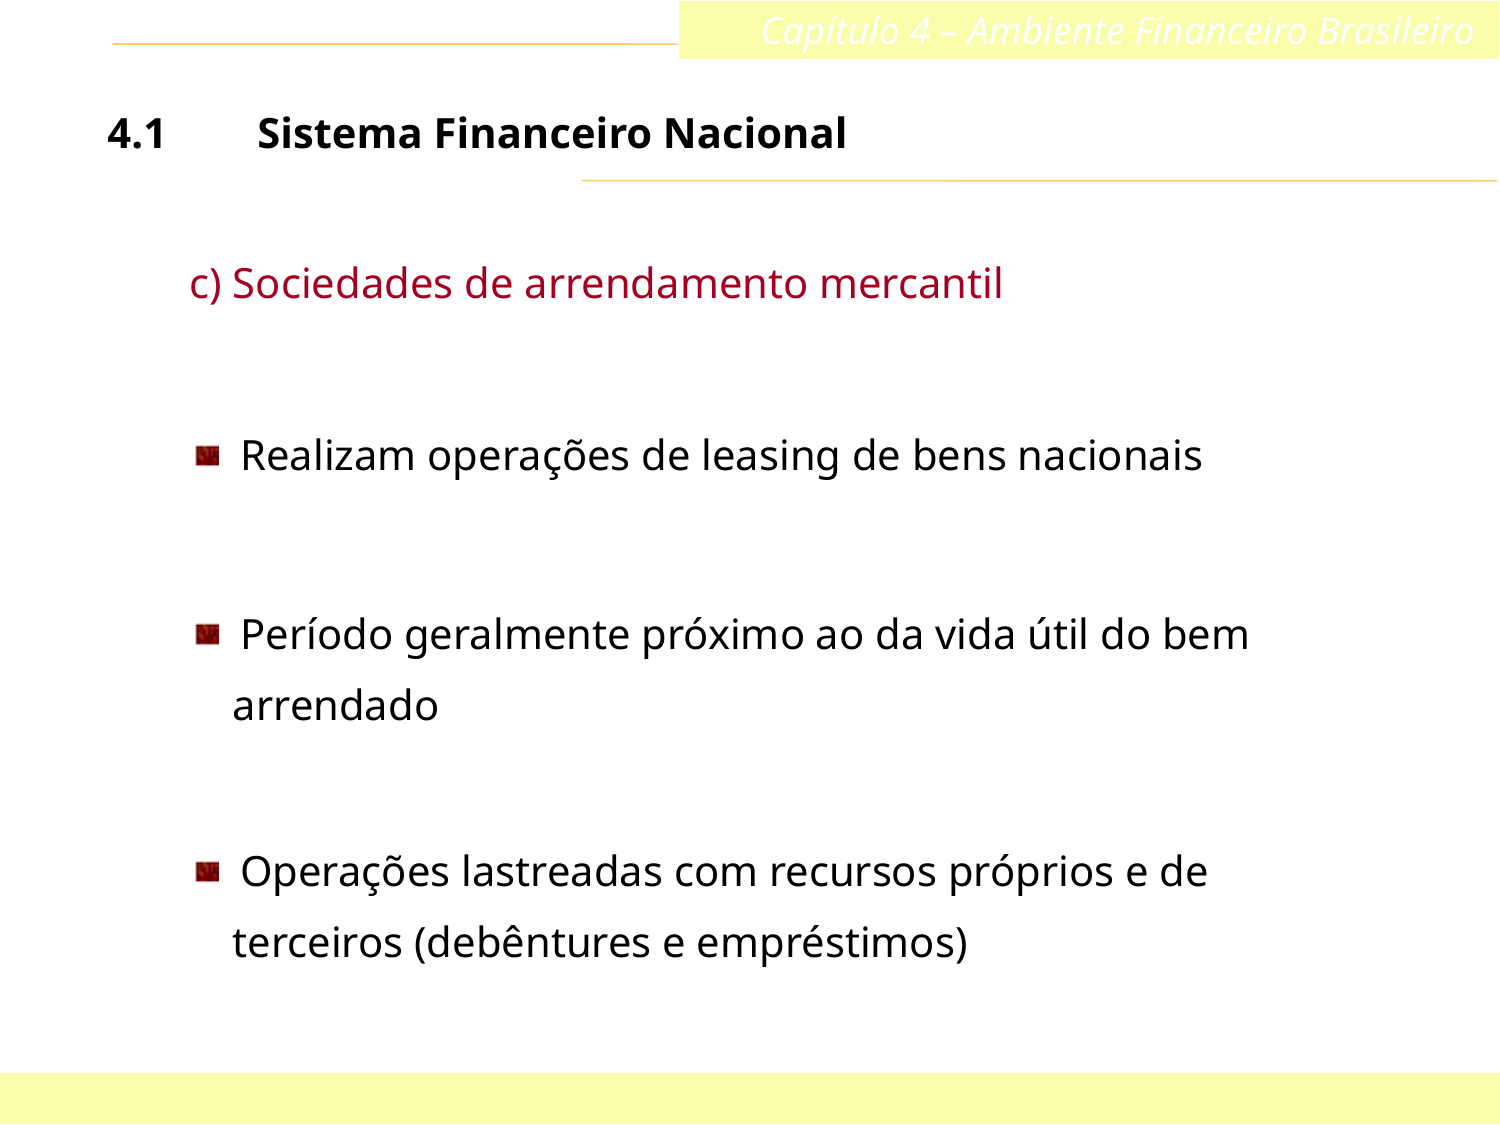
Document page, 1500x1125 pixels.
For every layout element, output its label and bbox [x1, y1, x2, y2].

text_box [0, 0, 1500, 1125]
